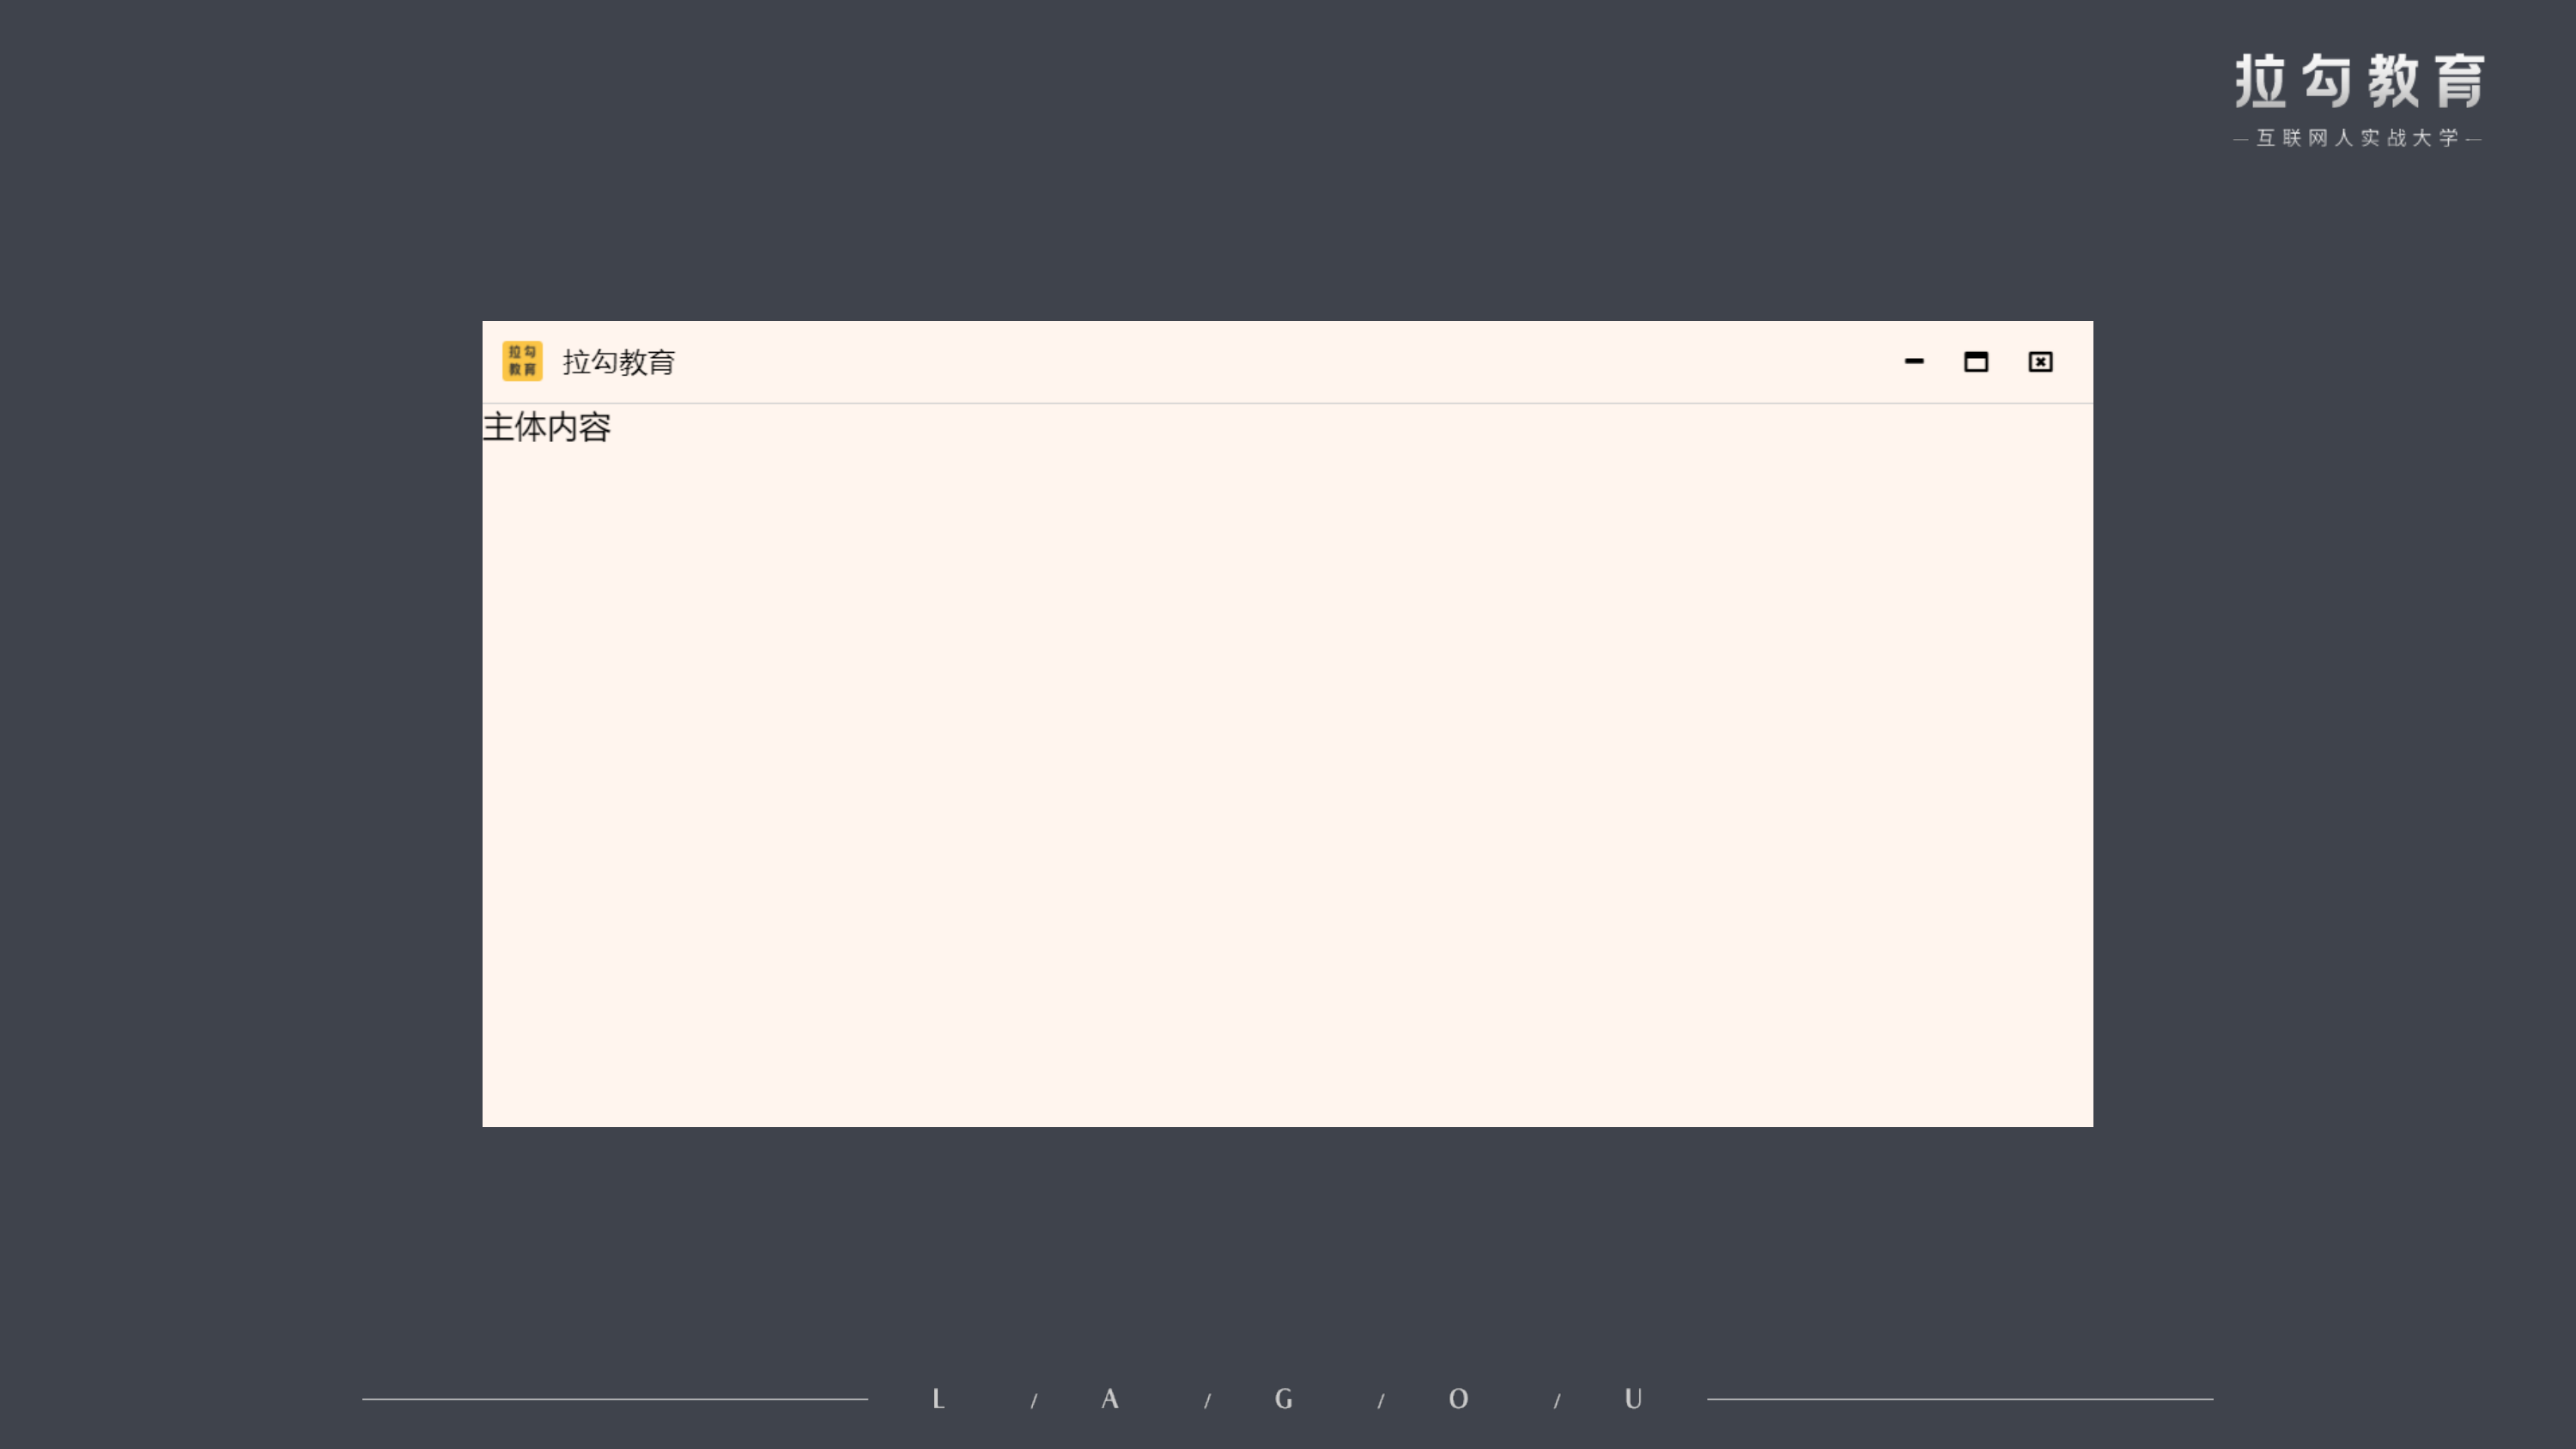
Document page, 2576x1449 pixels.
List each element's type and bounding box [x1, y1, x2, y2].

picture [2182, 11, 2541, 197]
picture [362, 1374, 2214, 1425]
list [483, 321, 2093, 1127]
